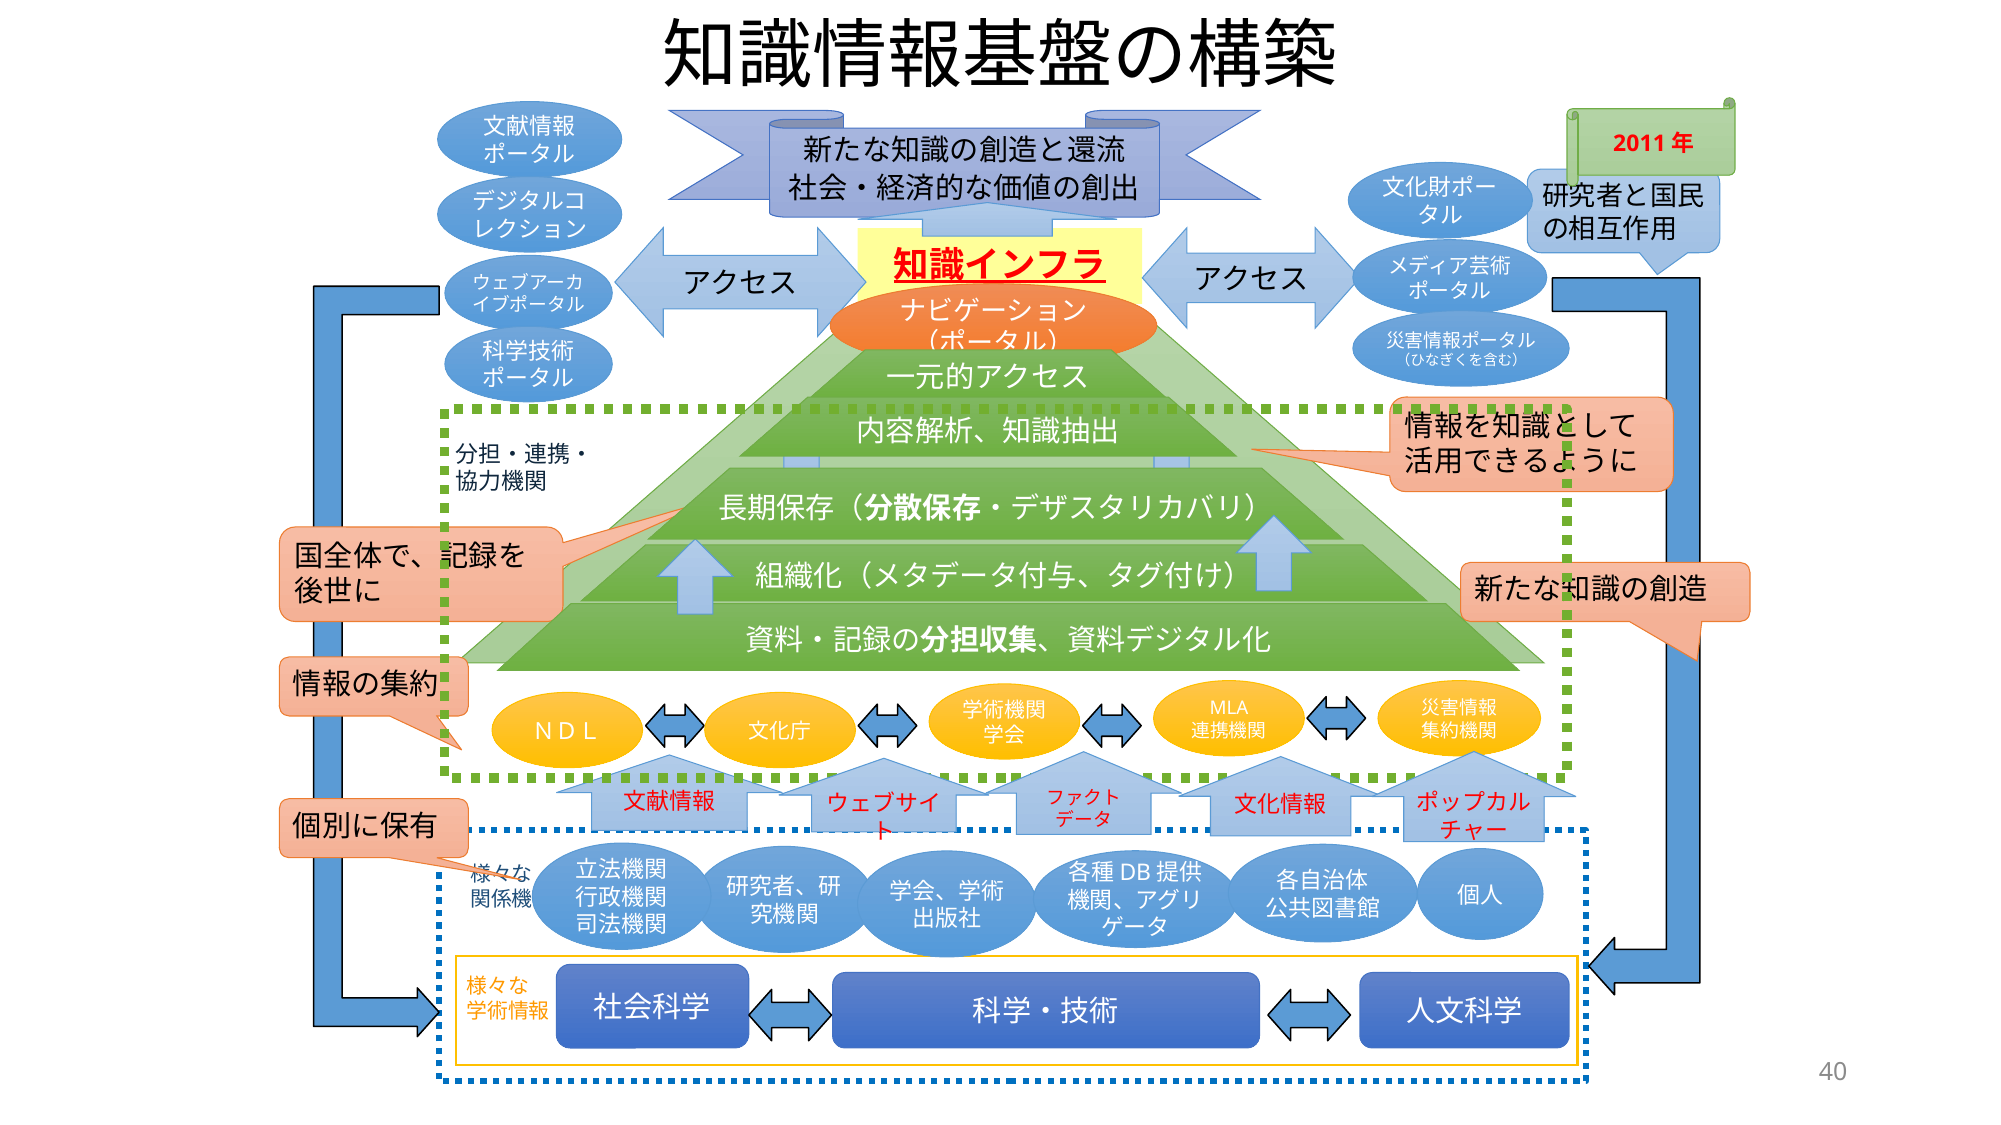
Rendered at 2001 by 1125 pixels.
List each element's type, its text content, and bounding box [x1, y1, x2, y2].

text_box 様々な 関係機関 [439, 830, 1586, 1082]
text_box ファクト データ [985, 751, 1182, 835]
text_box 新たな知識の創造 [1567, 561, 1751, 662]
title 知識情報基盤の構築 [0, 0, 2000, 114]
text_box 新たな知識の創造と還流 社会・経済的な価値の創出 [667, 109, 1262, 218]
text_box [313, 623, 343, 656]
text_box [1588, 645, 1700, 995]
text_box [1082, 704, 1142, 748]
text_box 個人 [1416, 848, 1544, 940]
text_box [748, 989, 832, 1041]
text_box ウェブアーカイブポータル [444, 254, 613, 328]
text_box 各種DB提供機関、アグリゲータ [1032, 850, 1234, 949]
text_box 学会、学術出版社 [857, 850, 1036, 958]
text_box 情報を知識として活用できるように [1390, 396, 1674, 493]
text_box 研究者と国民の相互作用 [1526, 168, 1721, 276]
text_box [1267, 989, 1351, 1041]
text_box アクセス [614, 226, 867, 338]
text_box [645, 704, 704, 748]
text_box 災害情報ポータル （ひなぎくを含む） [1352, 310, 1570, 387]
text_box [1118, 325, 1253, 408]
text_box 各自治体 公共図書館 [1227, 843, 1417, 943]
text_box 文化財ポータル [1347, 161, 1534, 239]
text_box [313, 286, 440, 526]
slide_number 40 [1412, 1042, 1863, 1103]
text_box MLA 連携機関 [1153, 680, 1305, 757]
text_box デジタルコレクション [437, 175, 623, 253]
text_box 立法機関 行政機関 司法機関 [531, 842, 712, 950]
text_box 文化情報 [1178, 755, 1376, 837]
text_box [858, 704, 917, 748]
text_box 知識インフラ [857, 228, 1143, 304]
text_box 個別に保有 [278, 798, 522, 881]
text_box 分担・連携・ 協力機関 [444, 408, 1567, 778]
text_box 一元的アクセス [811, 349, 1165, 396]
text_box 学術機関 学会 [928, 683, 1081, 760]
text_box [1552, 277, 1700, 561]
text_box [857, 202, 1118, 237]
text_box ウェブサイト [778, 757, 990, 833]
text_box ポップカルチャー [1371, 750, 1577, 843]
text_box 文献情報ポータル [437, 101, 623, 177]
text_box 文献情報 [556, 778, 783, 831]
text_box 科学技術ポータル [444, 325, 613, 403]
text_box 研究者、研究機関 [702, 845, 867, 953]
text_box ナビゲーション （ポータル） [829, 283, 1158, 354]
text_box [313, 717, 343, 798]
text_box 国全体で、記録を後世に [278, 526, 444, 623]
text_box [747, 334, 861, 408]
text_box [1307, 696, 1366, 740]
text_box 災害情報集約機関 [1377, 680, 1542, 757]
text_box [313, 859, 440, 1037]
text_box ＮＤＬ [491, 691, 644, 769]
text_box 文化庁 [704, 691, 857, 769]
text_box メディア芸術ポータル [1352, 239, 1548, 313]
text_box アクセス [1141, 226, 1354, 330]
text_box 内容解析、知識抽出 [794, 396, 1182, 408]
footer [662, 1042, 1338, 1103]
text_box 2011年 [1566, 97, 1736, 187]
text_box 情報の集約 [278, 656, 444, 743]
